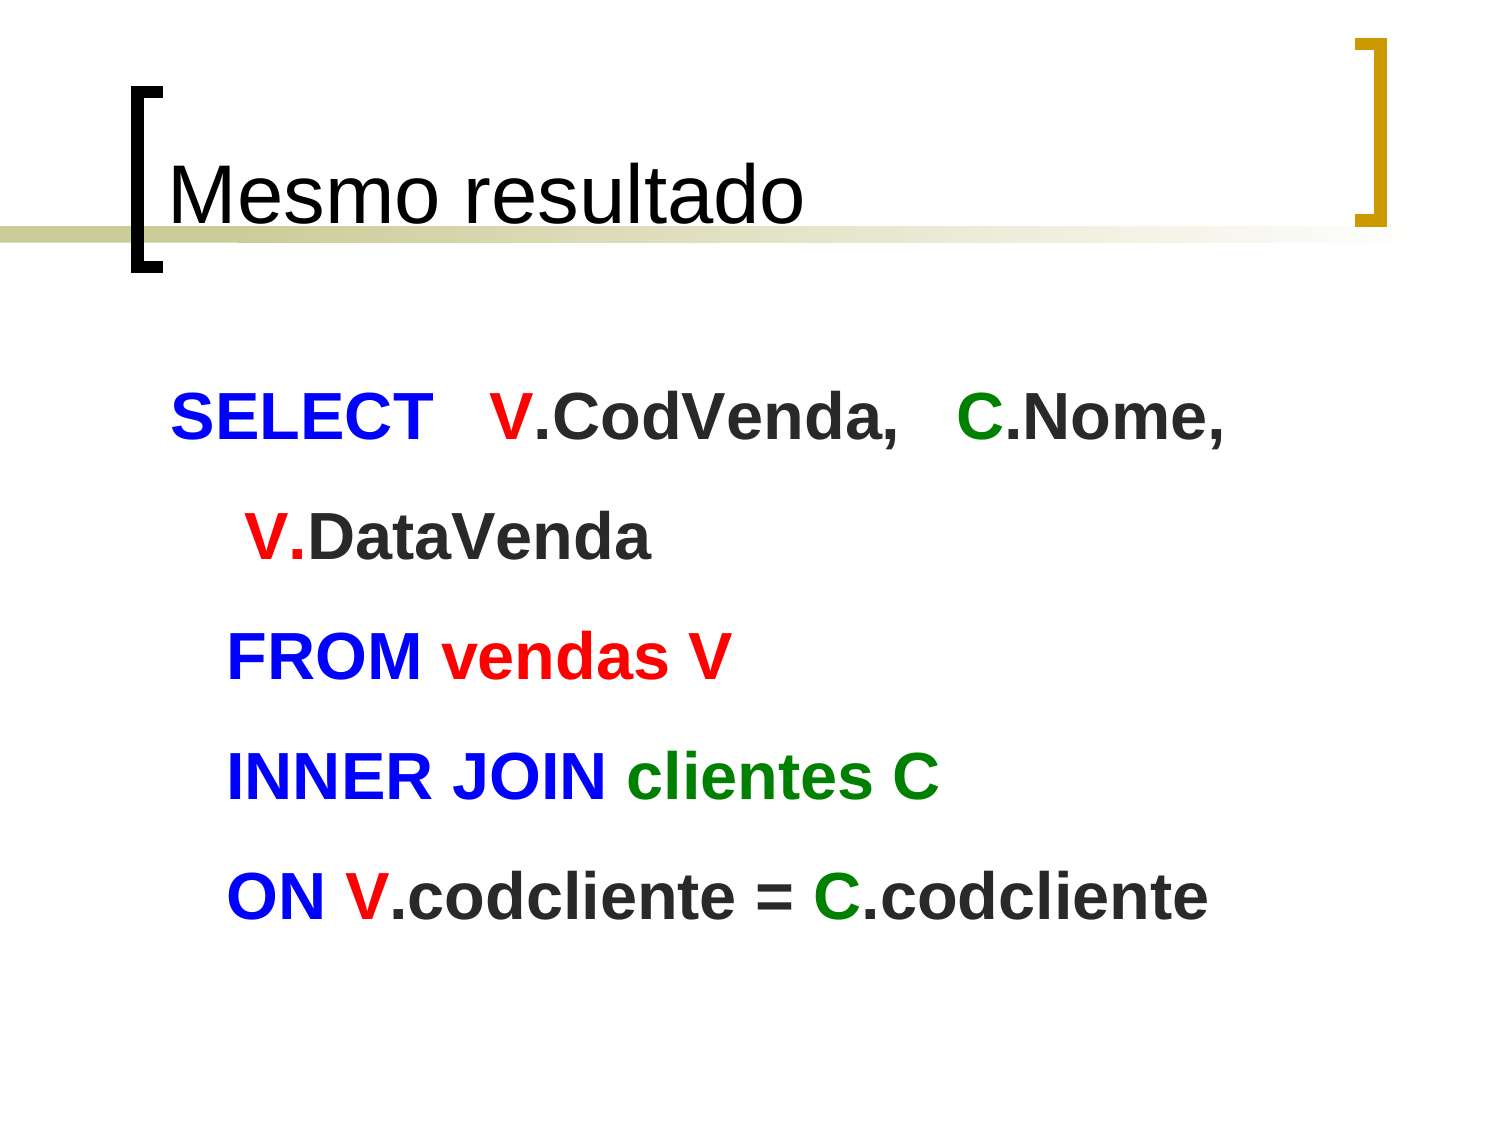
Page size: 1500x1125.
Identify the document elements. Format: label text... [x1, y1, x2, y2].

title Mesmo resultado [152, 15, 1327, 248]
text_box SELECT V.CodVenda, C.Nome, V.DataVenda FROM vendas V INNER JOIN clientes C ON V.codcliente = C.codcliente [155, 324, 1413, 1000]
